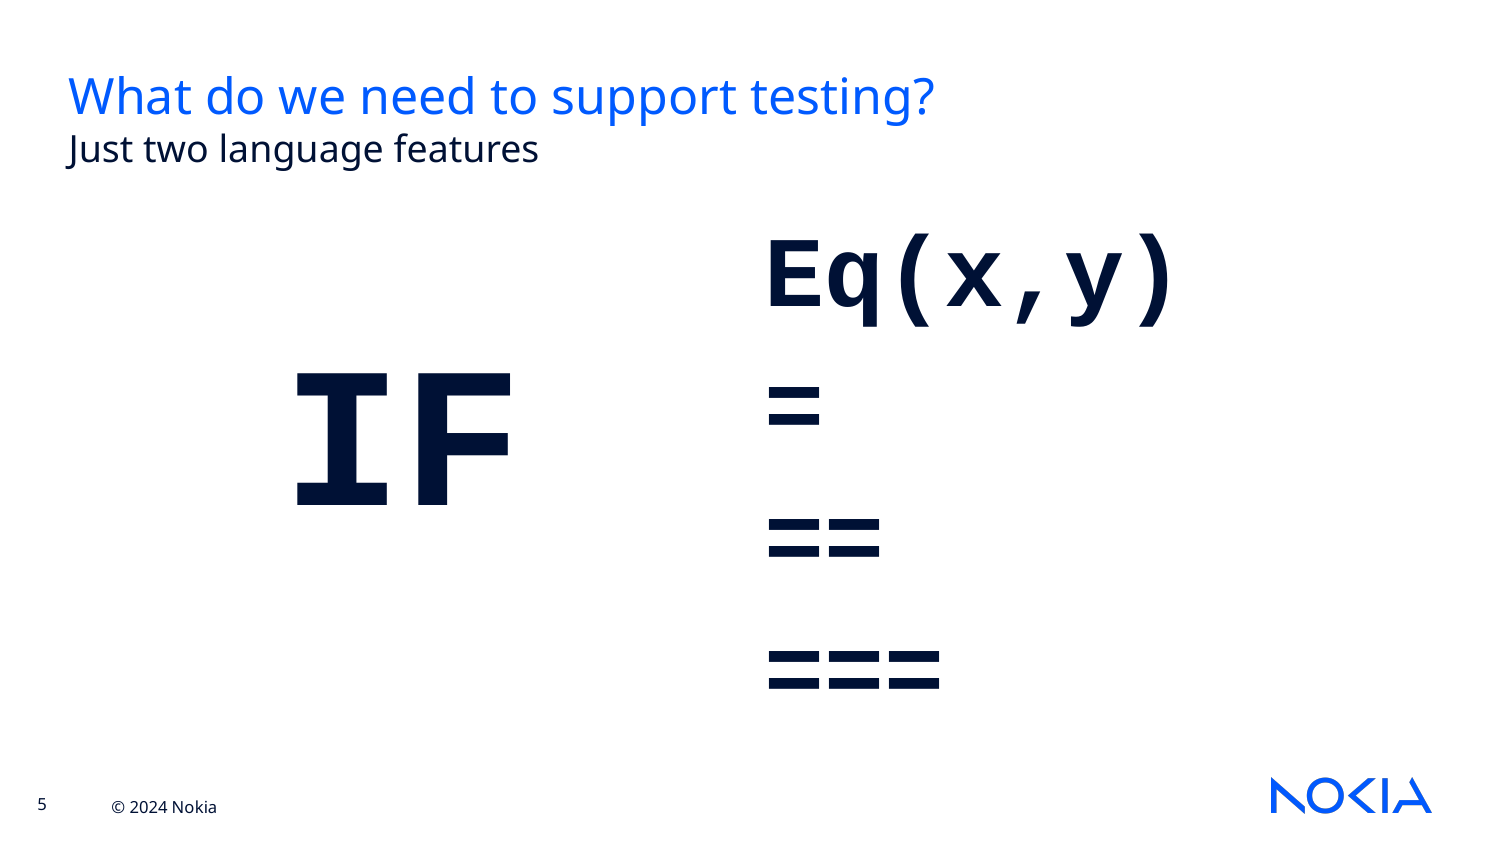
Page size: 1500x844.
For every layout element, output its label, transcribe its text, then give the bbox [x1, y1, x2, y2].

list Just two language features [68, 125, 1432, 182]
picture [1271, 777, 1432, 814]
list IF [68, 305, 736, 719]
list What do we need to support testing? [68, 64, 1432, 121]
list Eq(x,y) = == === [764, 206, 1432, 719]
